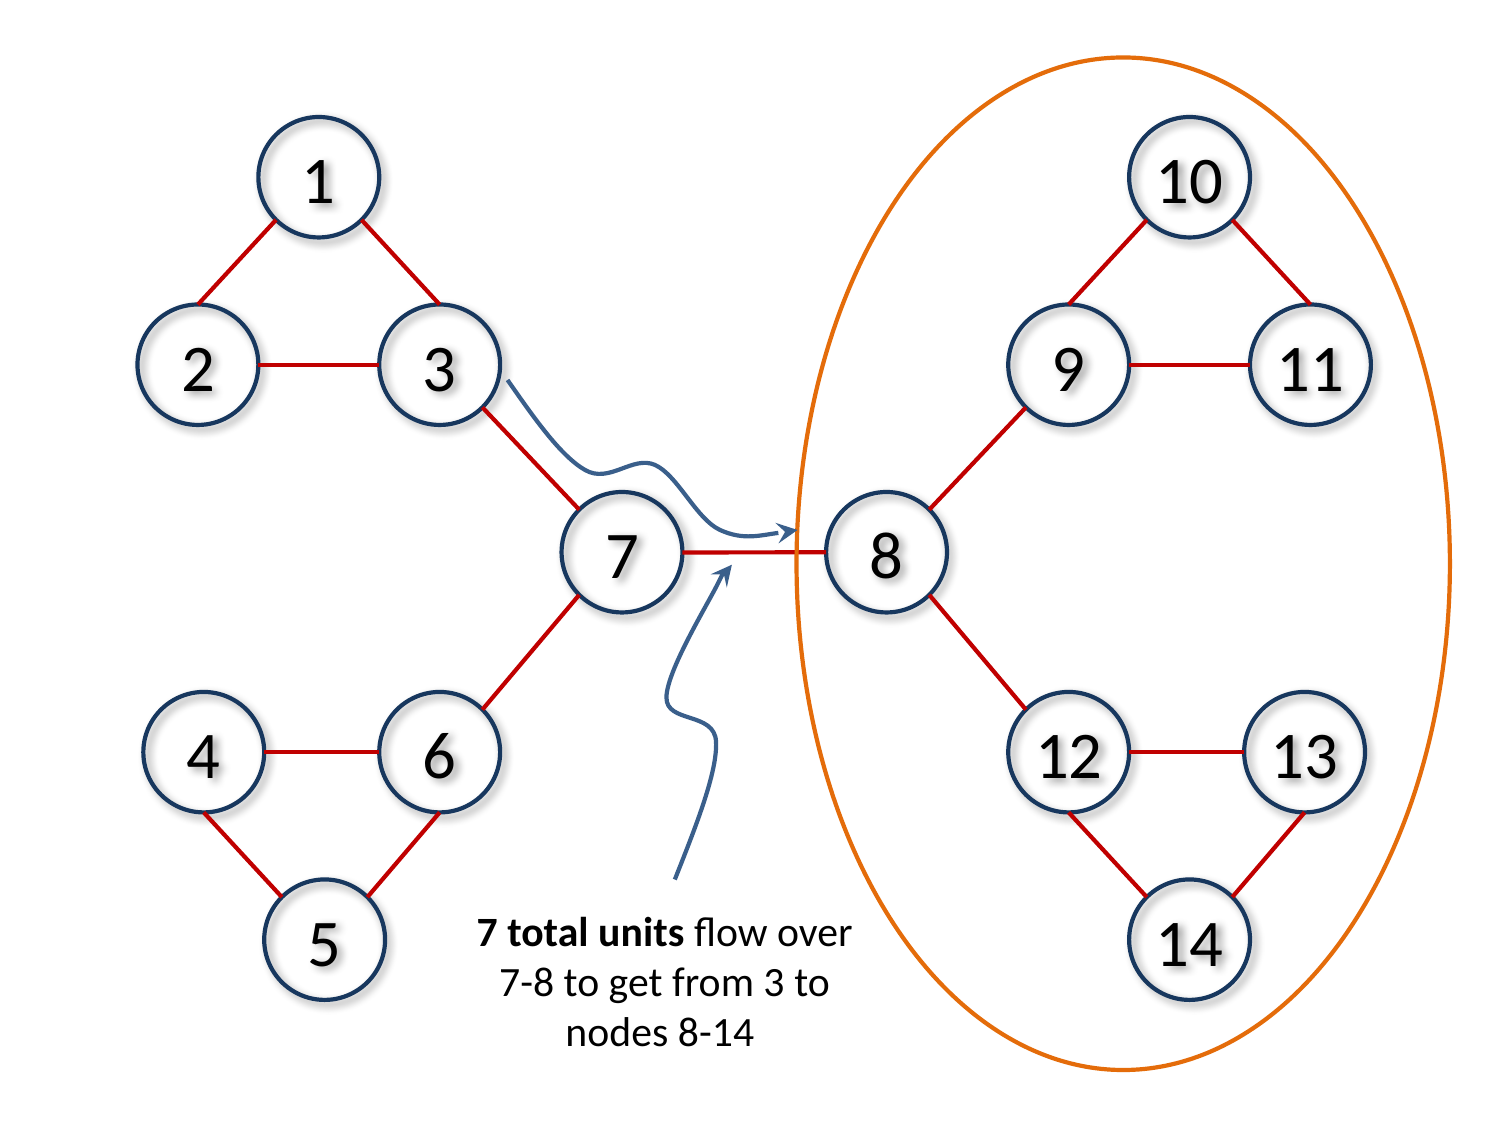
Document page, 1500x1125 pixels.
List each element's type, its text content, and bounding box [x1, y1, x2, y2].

text_box 1 [256, 114, 382, 240]
text_box 2 [135, 302, 261, 428]
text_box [361, 219, 440, 305]
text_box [203, 812, 283, 898]
text_box [794, 55, 1453, 1073]
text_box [929, 594, 1027, 710]
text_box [197, 219, 277, 305]
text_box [1068, 219, 1147, 305]
text_box 4 [141, 689, 267, 815]
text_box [929, 407, 1027, 510]
text_box 3 [377, 302, 503, 428]
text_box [482, 407, 580, 510]
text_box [367, 812, 440, 898]
text_box [505, 378, 556, 405]
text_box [1068, 812, 1147, 898]
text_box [1232, 812, 1305, 898]
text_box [1232, 219, 1311, 305]
text_box [664, 563, 732, 881]
text_box 6 [377, 689, 503, 815]
text_box 7 [559, 489, 685, 615]
text_box 7 total units flow over 7-8 to get from 3 to nodes 8-14 [448, 897, 881, 1062]
text_box [584, 419, 798, 544]
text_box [482, 594, 580, 710]
text_box 5 [262, 877, 388, 1003]
